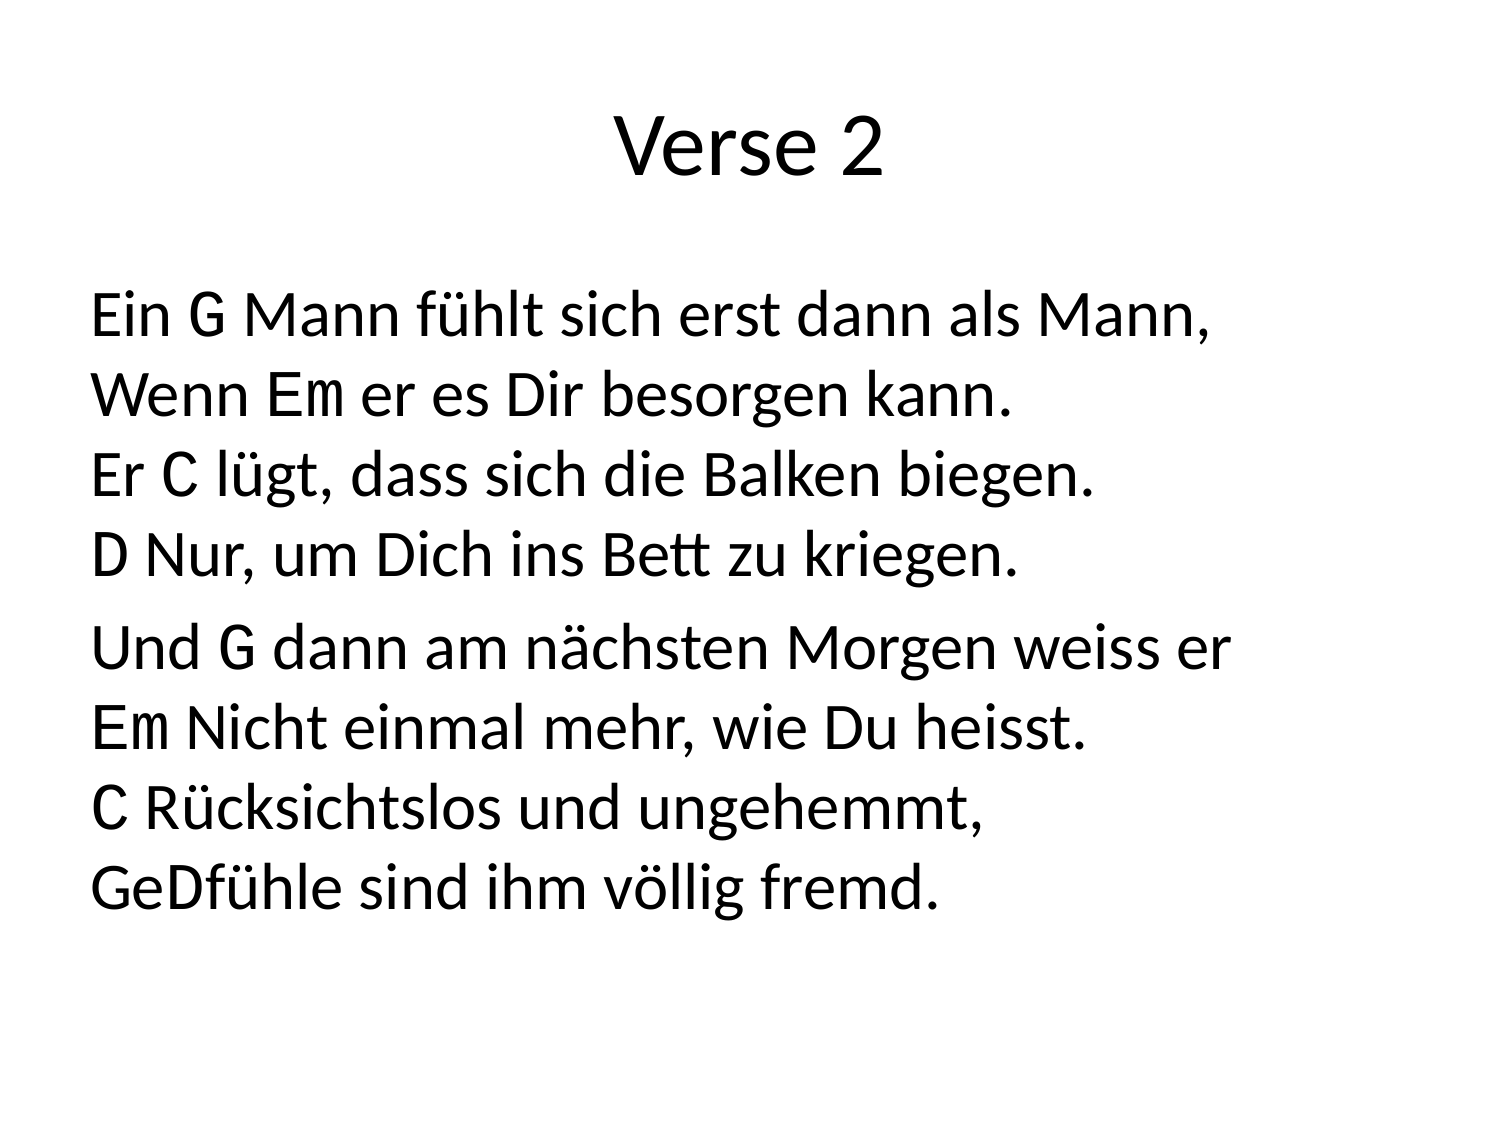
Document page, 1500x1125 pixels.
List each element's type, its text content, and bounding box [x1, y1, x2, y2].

list Ein G Mann fühlt sich erst dann als Mann, Wenn Em er es Dir besorgen kann. Er C lügt, dass sich die Balken biegen. D Nur, um Dich ins Bett zu kriegen. Und G dann am nächsten Morgen weiss er Em Nicht einmal mehr, wie Du heisst. C Rücksichtslos und ungehemmt, GeDfühle sind ihm völlig fremd. [75, 262, 1425, 1005]
title Verse 2 [75, 45, 1425, 233]
